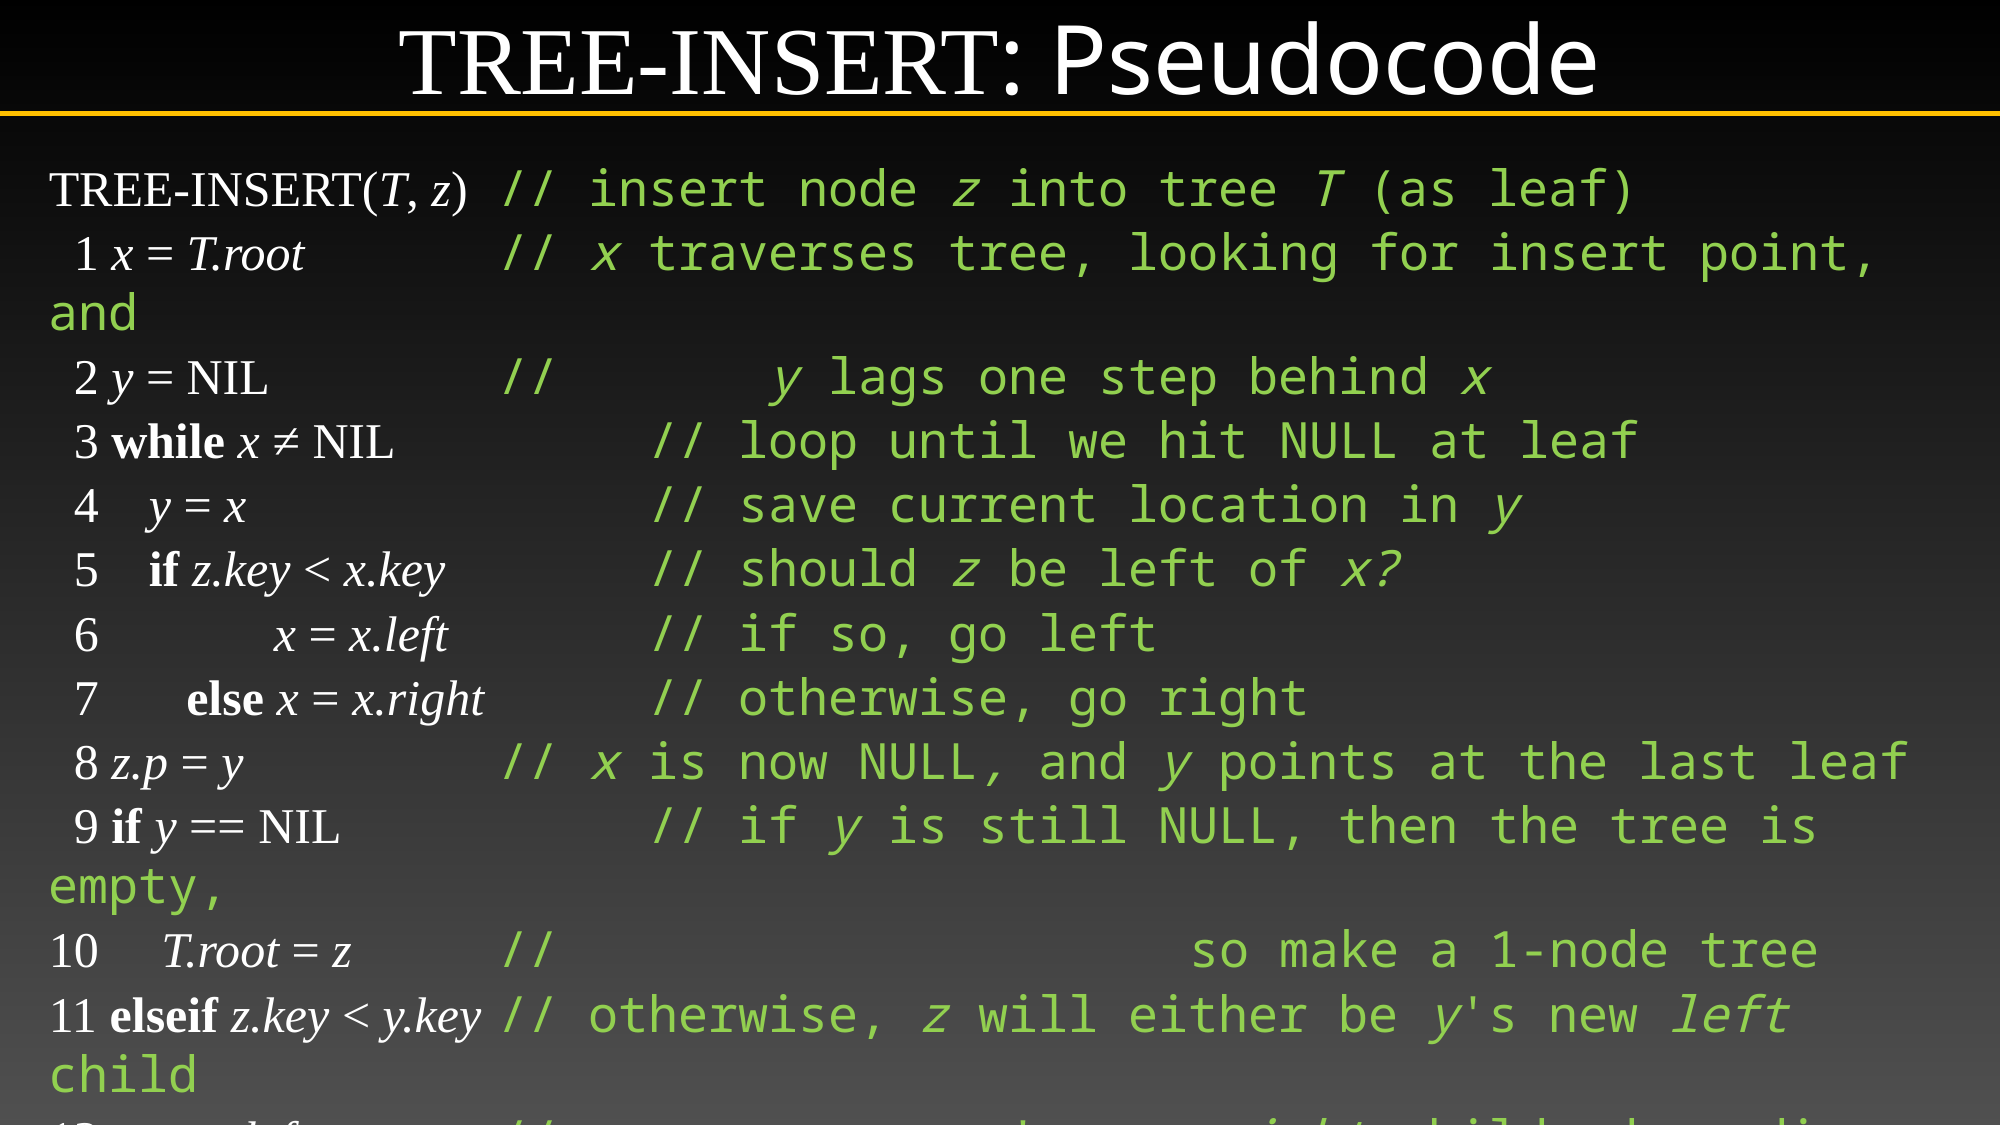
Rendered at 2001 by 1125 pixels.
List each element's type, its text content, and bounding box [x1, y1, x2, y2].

list Tree-Insert(T, z) // insert node z into tree T (as leaf) 1 x = T.root // x traverses tree, looking for insert point, and 2 y = nil // y lags one step behind x 3 while x ≠ nil // loop until we hit NULL at leaf 4 y = x // save current location in y 5 if z.key < x.key // should z be left of x? 6 x = x.left // if so, go left 7 else x = x.right // otherwise, go right 8 z.p = y // x is now NULL, and y points at the last leaf 9 if y == nil // if y is still NULL, then the tree is empty, 10 T.root = z // so make a 1-node tree 11 elseif z.key < y.key // otherwise, z will either be y's new left child 12 y.left = z // or y's new right child, depending on the 13 else y.right = z // relationship between x’s key and z’s key [27, 148, 1979, 1091]
title Tree-Insert: Pseudocode [249, 0, 1751, 113]
